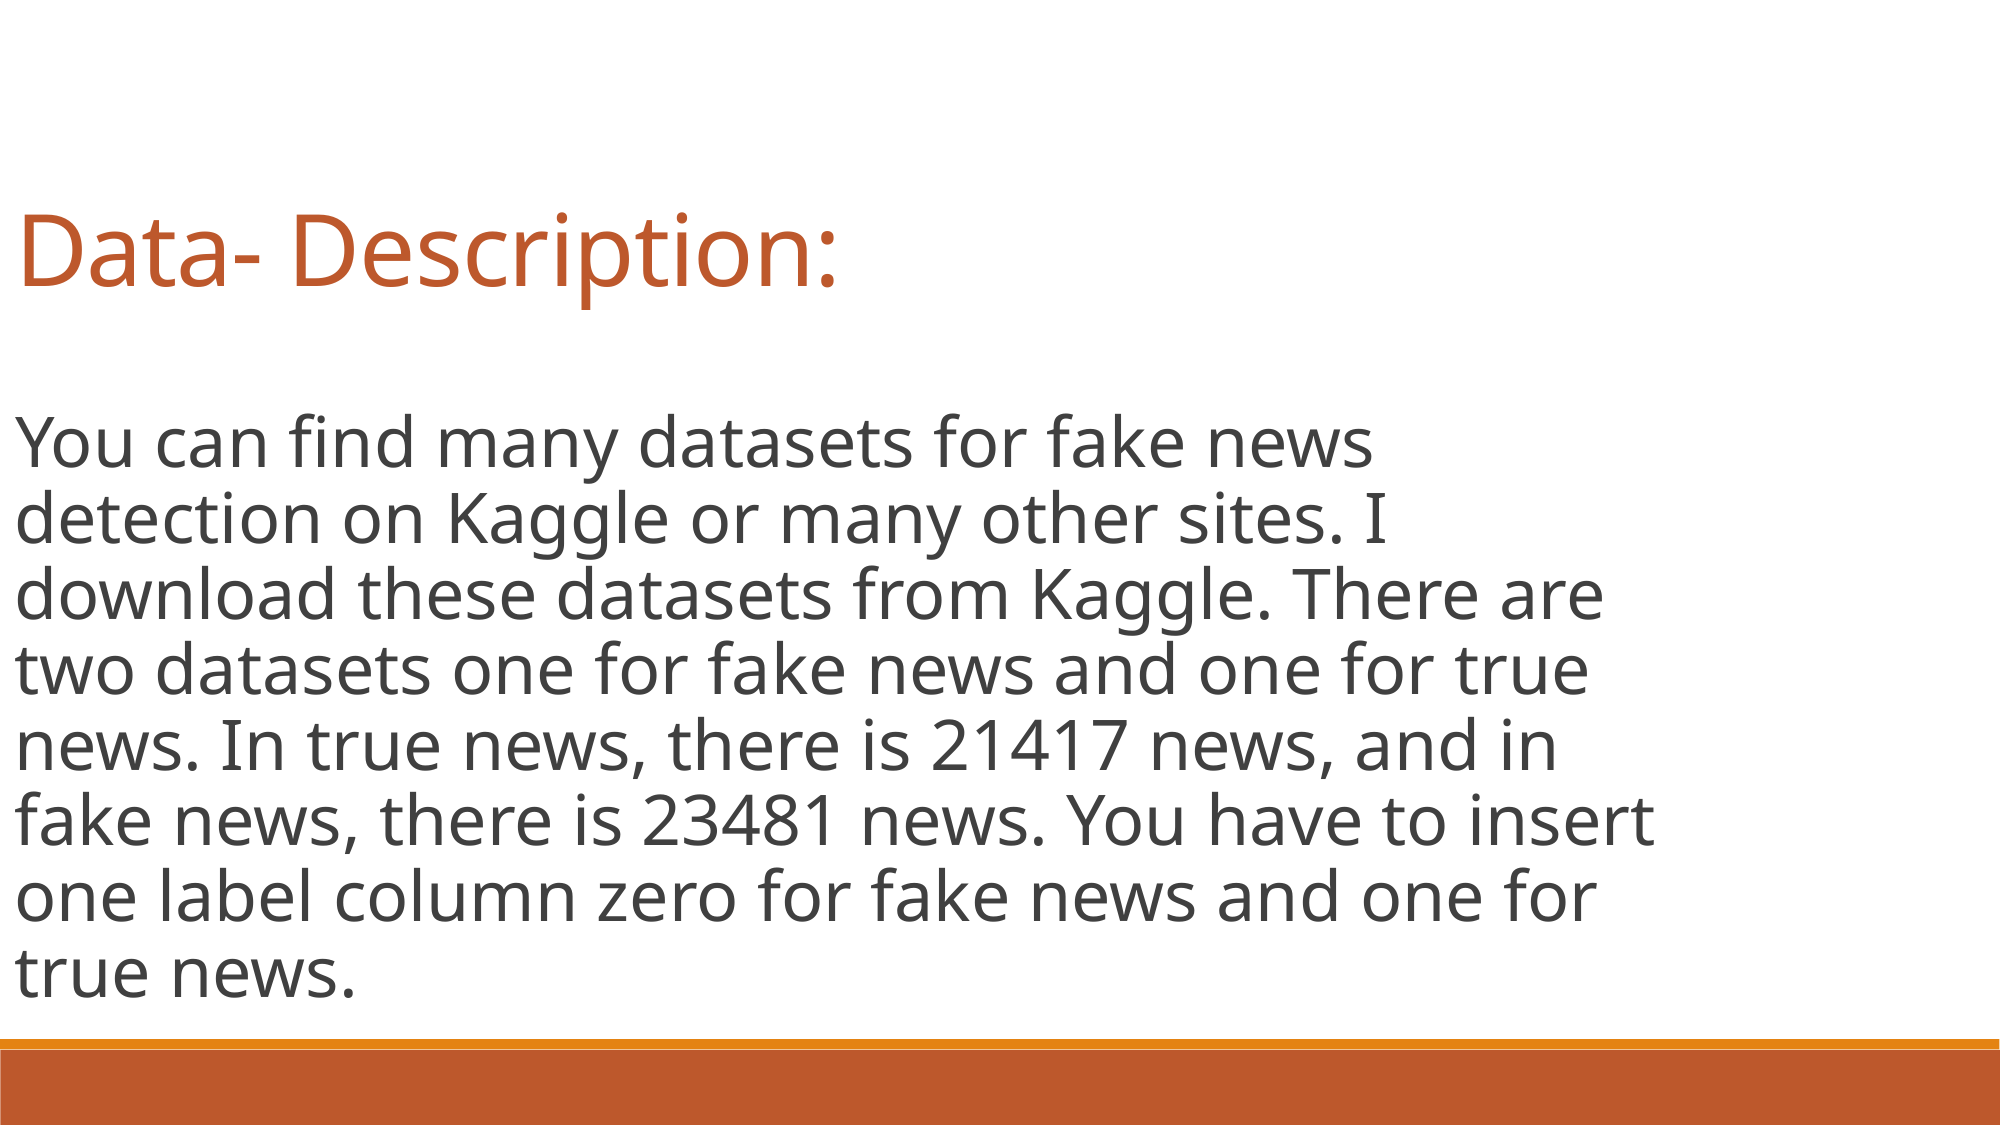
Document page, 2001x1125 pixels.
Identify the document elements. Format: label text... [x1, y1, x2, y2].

title Data- Description: [0, 103, 1653, 315]
list You can find many datasets for fake news detection on Kaggle or many other sites. I download these datasets from Kaggle. There are two datasets one for fake news and one for true news. In true news, there is 21417 news, and in fake news, there is 23481 news. You have to insert one label column zero for fake news and one for true news. [0, 399, 1691, 1022]
